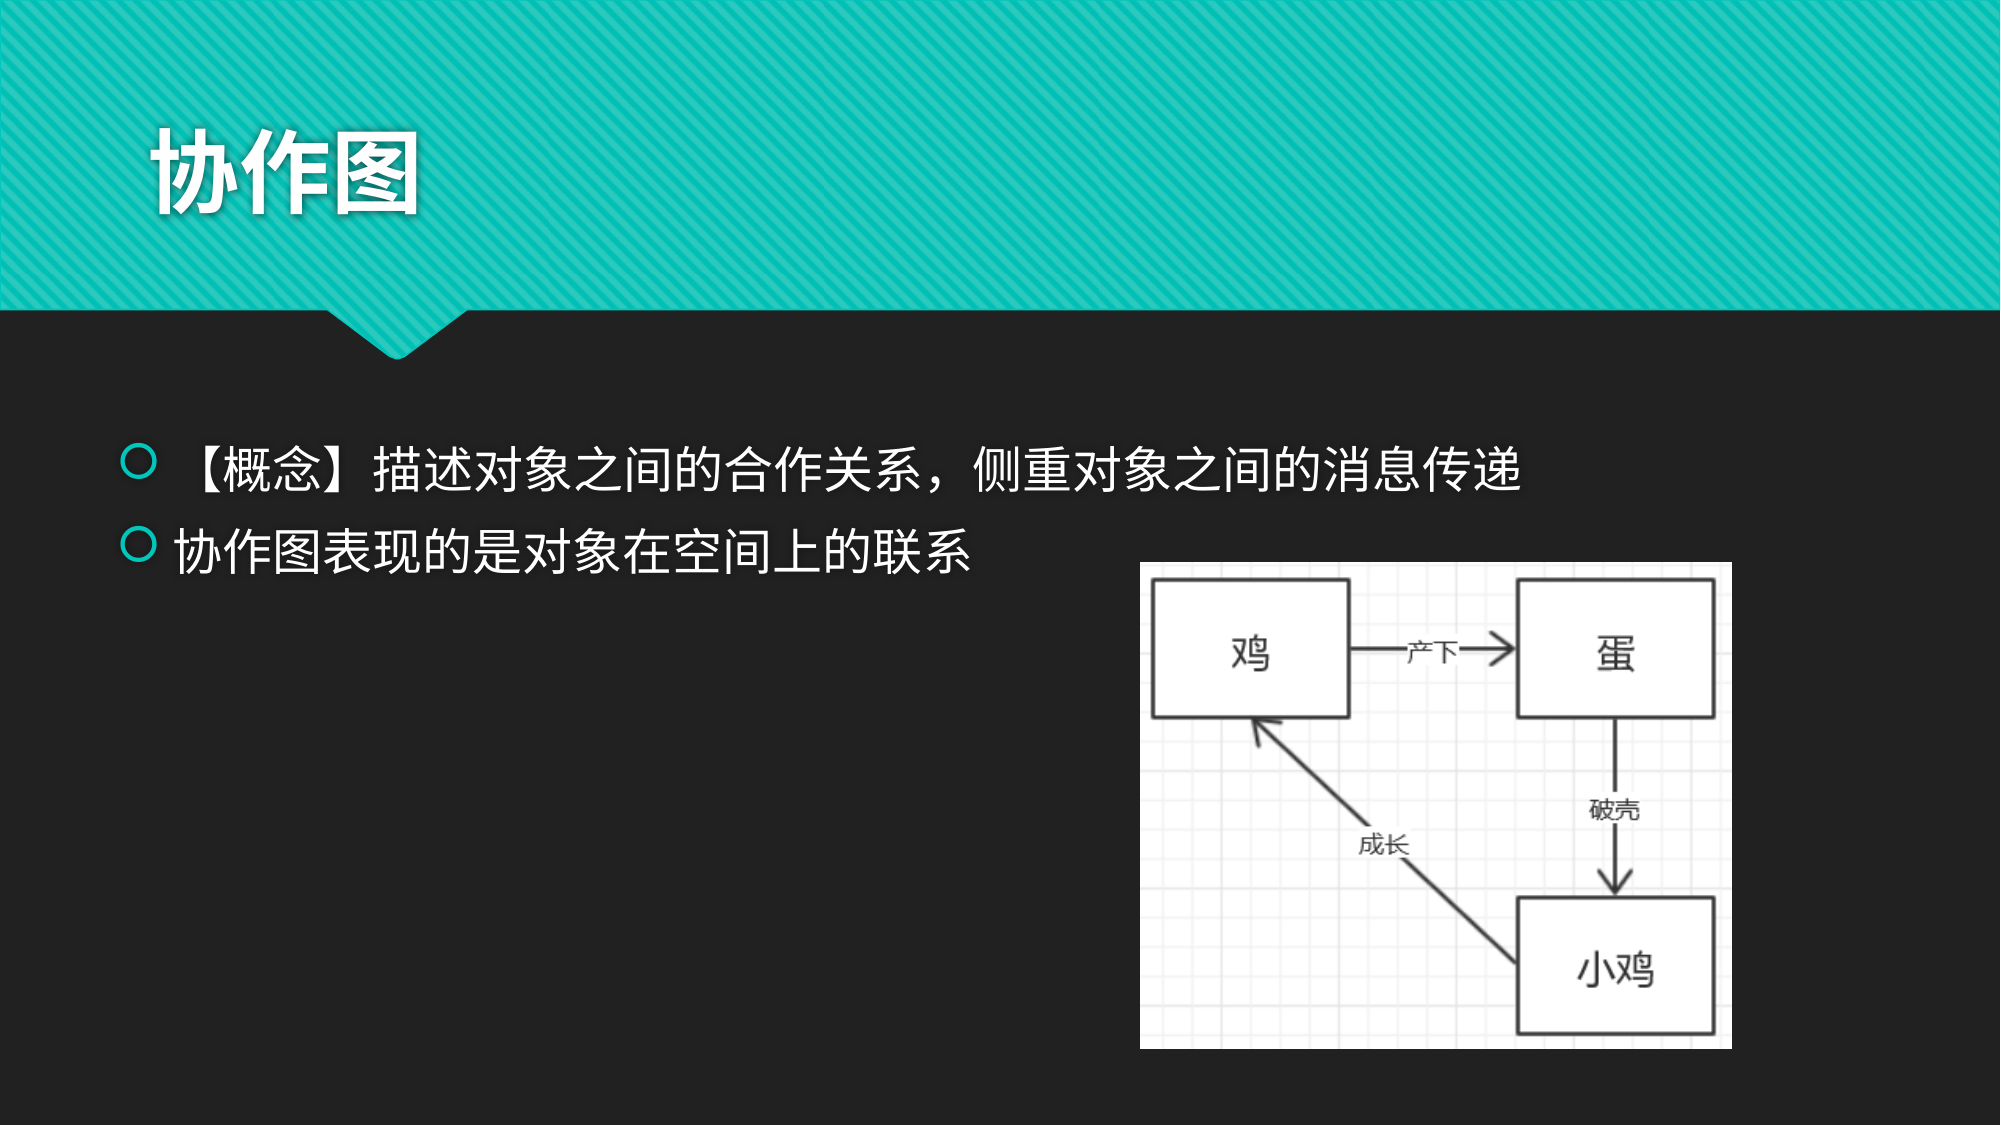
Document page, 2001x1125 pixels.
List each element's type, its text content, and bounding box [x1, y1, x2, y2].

picture [1140, 562, 1732, 1049]
list 【概念】描述对象之间的合作关系，侧重对象之间的消息传递 协作图表现的是对象在空间上的联系 [101, 211, 1833, 808]
title 协作图 [132, 73, 1868, 233]
